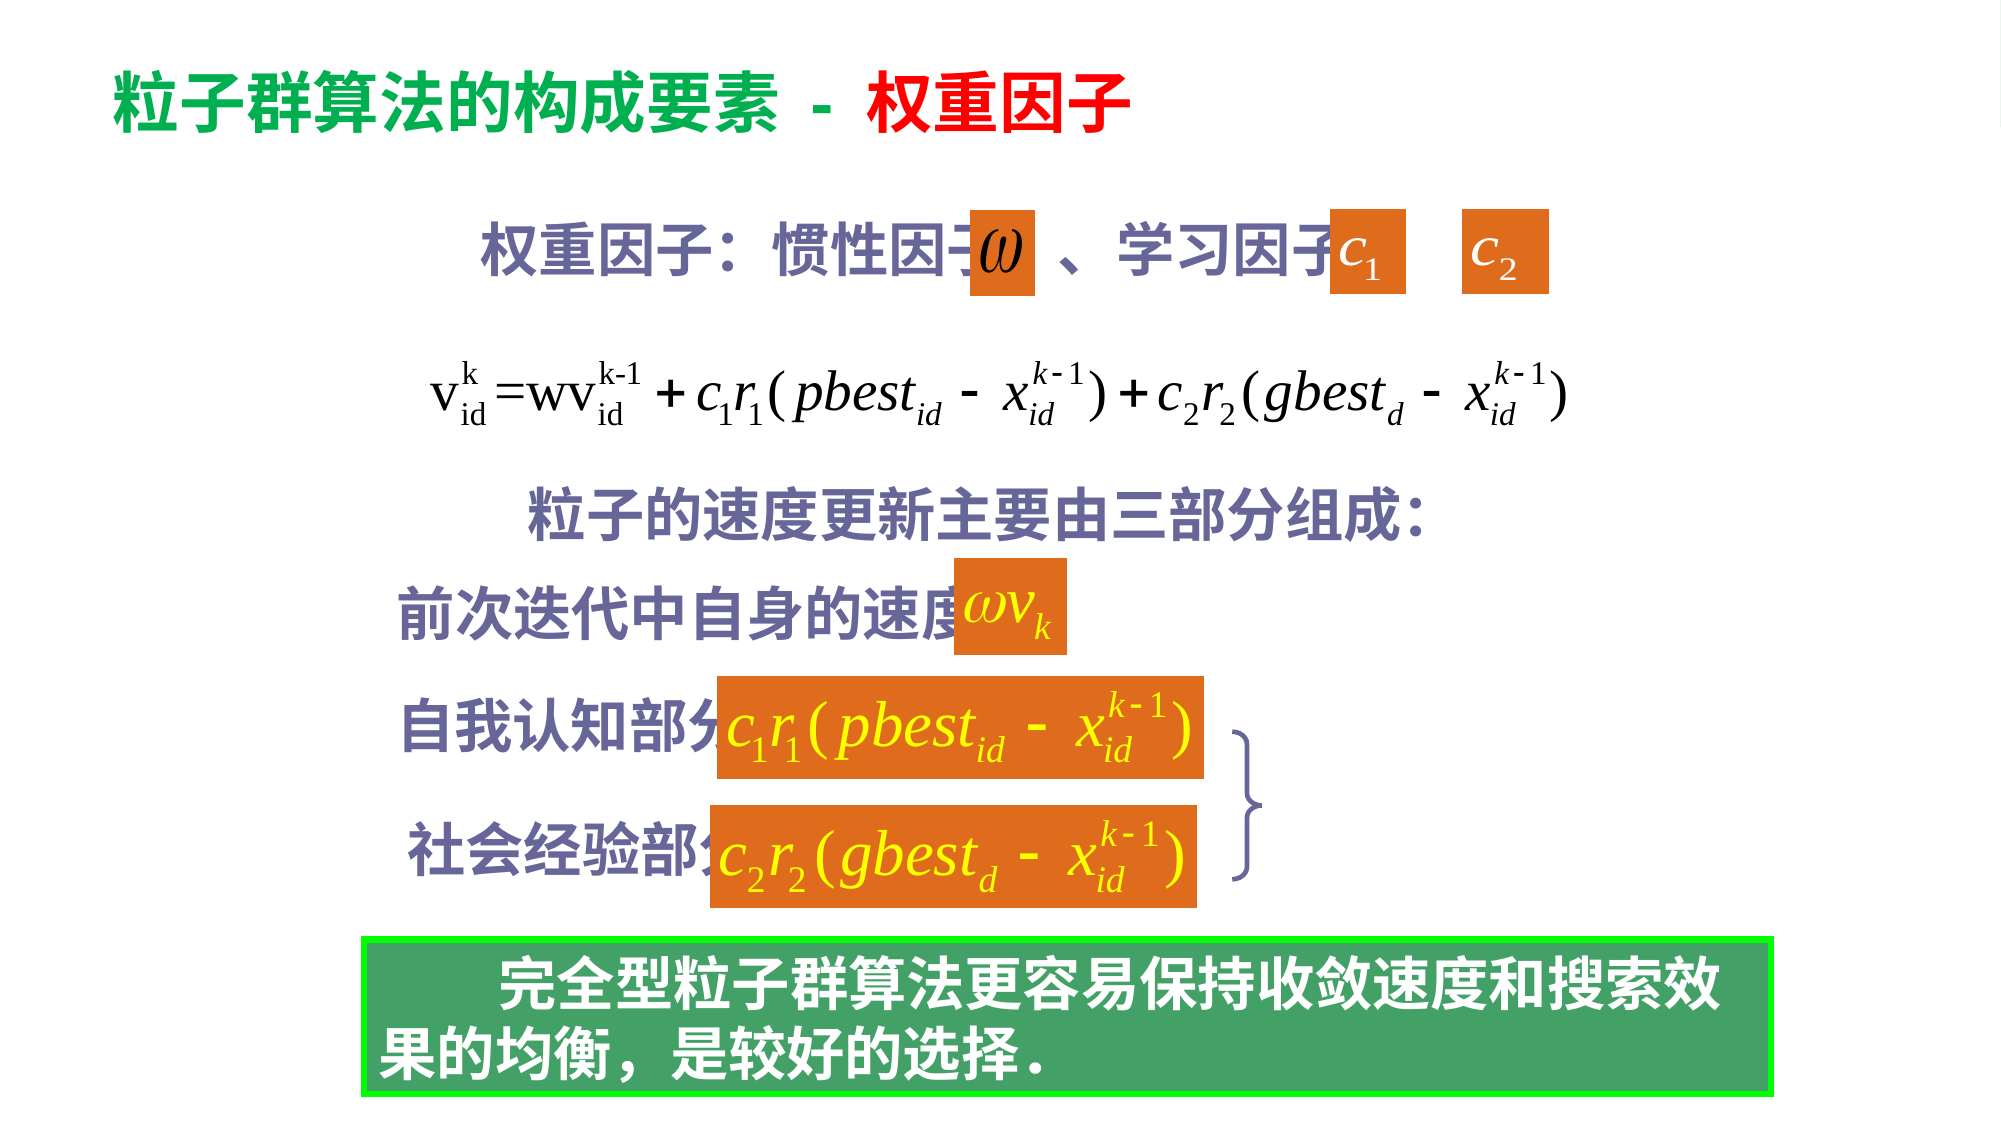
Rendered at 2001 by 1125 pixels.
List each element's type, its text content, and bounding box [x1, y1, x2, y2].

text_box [349, 205, 1648, 297]
text_box 社会经验部分 [392, 805, 707, 891]
text_box 粒子的速度更新主要由三部分组成： [513, 470, 1555, 555]
text_box [1232, 731, 1262, 880]
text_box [953, 557, 1068, 656]
text_box 自我认知部分 [381, 682, 711, 767]
text_box 完全型粒子群算法更容易保持收敛速度和搜索效果的均衡，是较好的选择． [364, 939, 1772, 1095]
title 粒子群算法的构成要素 - 权重因子 [97, 54, 1648, 147]
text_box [709, 805, 1198, 909]
text_box 前次迭代中自身的速度 [382, 569, 948, 655]
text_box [421, 348, 1580, 440]
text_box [716, 675, 1205, 779]
